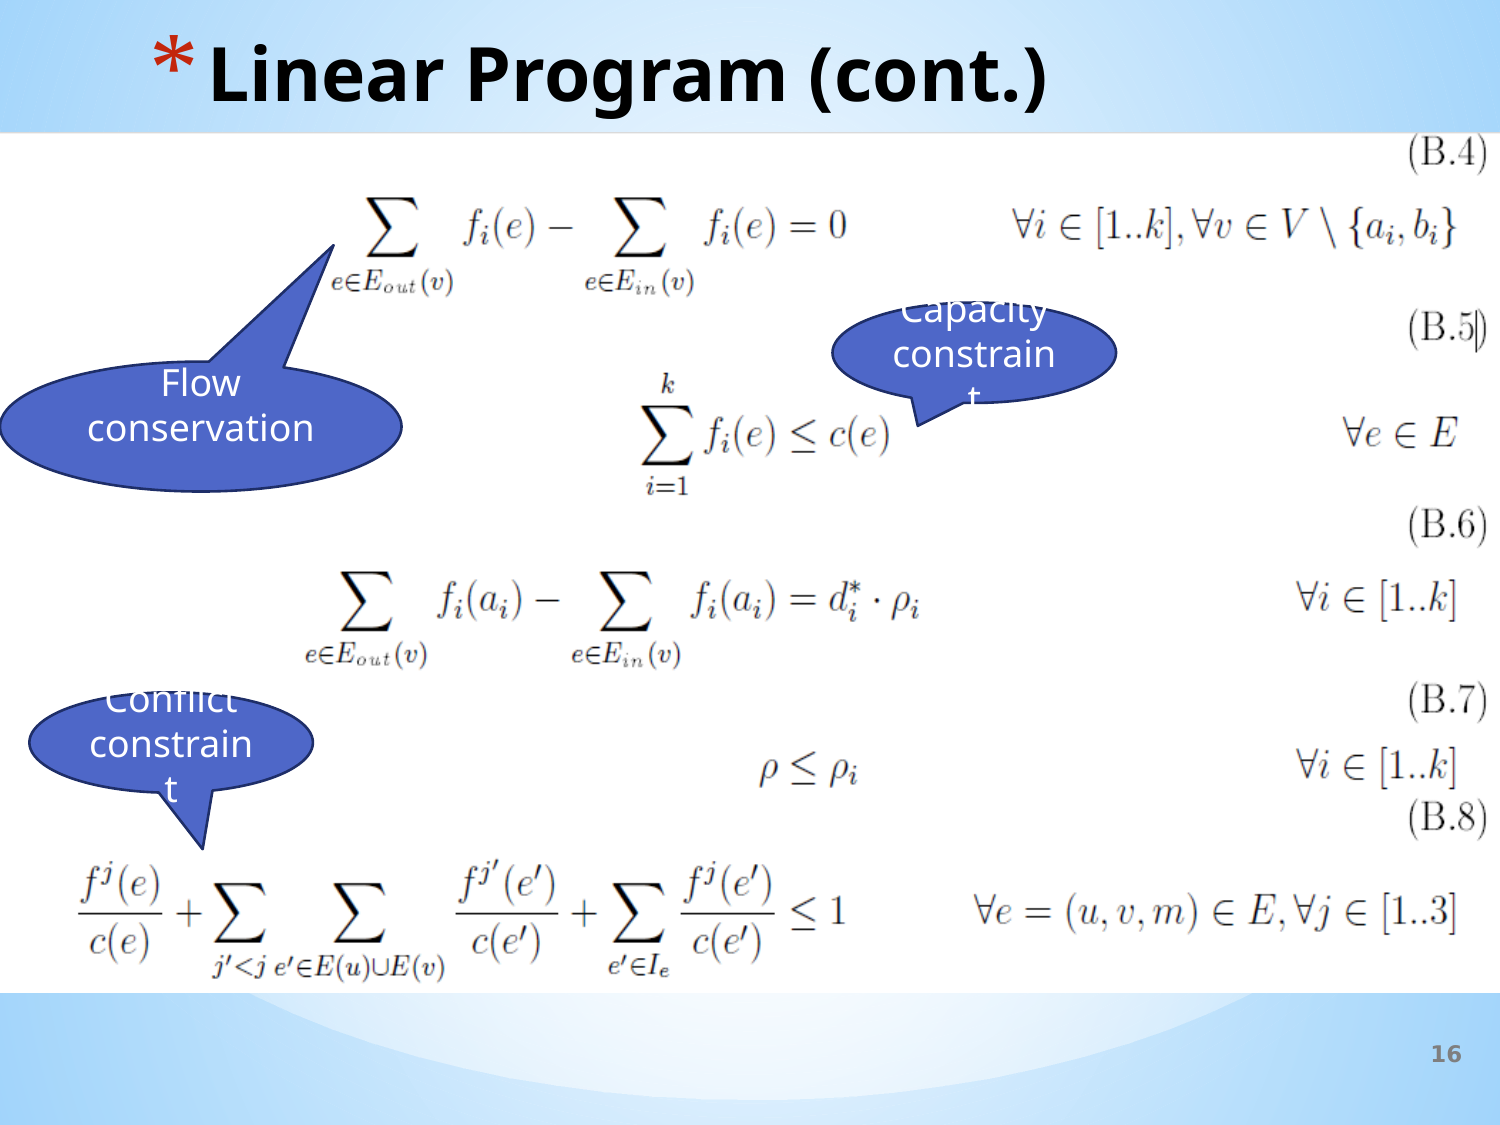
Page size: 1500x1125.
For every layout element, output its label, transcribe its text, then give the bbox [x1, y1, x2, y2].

picture [0, 132, 1500, 993]
footer [75, 1012, 625, 1073]
text_box 16 [927, 1023, 1478, 1083]
title Linear Program (cont.) [135, 19, 1376, 130]
